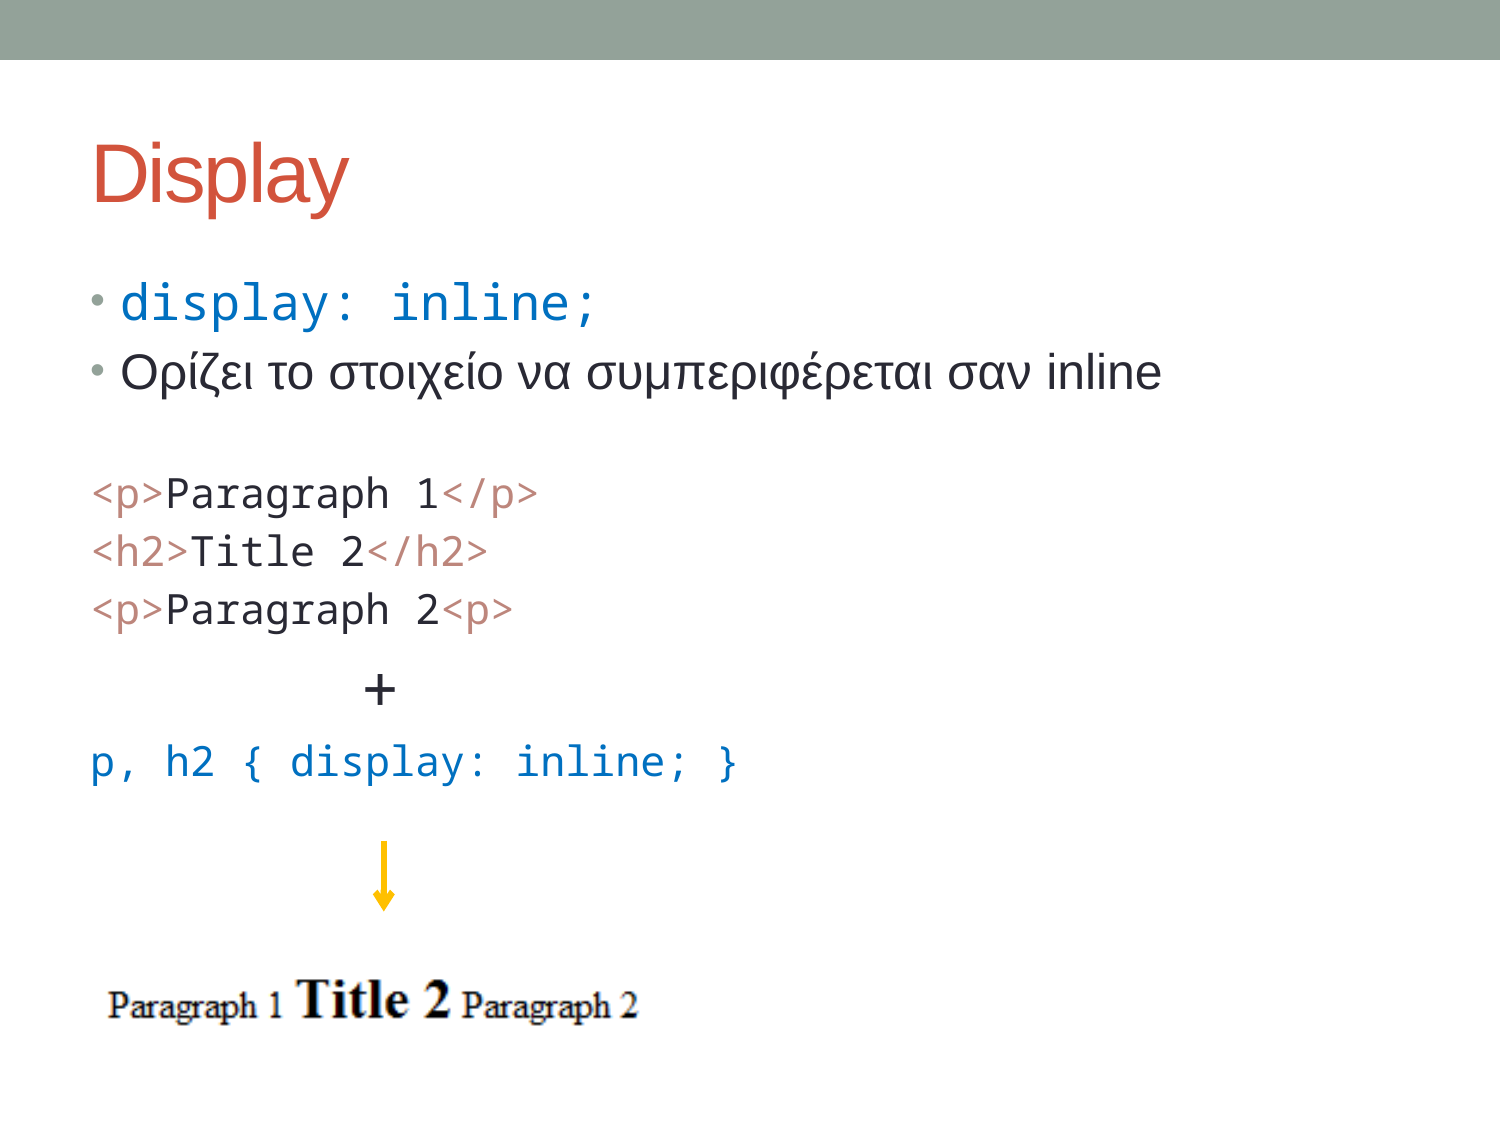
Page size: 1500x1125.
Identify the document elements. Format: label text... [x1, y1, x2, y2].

picture [89, 965, 678, 1061]
list display: inline; Ορίζει το στοιχείο να συμπεριφέρεται σαν inline <p>Paragraph 1</p> <h2>Title 2</h2> <p>Paragraph 2<p> + p, h2 { display: inline; } [75, 262, 1425, 1063]
title Display [75, 87, 1425, 250]
